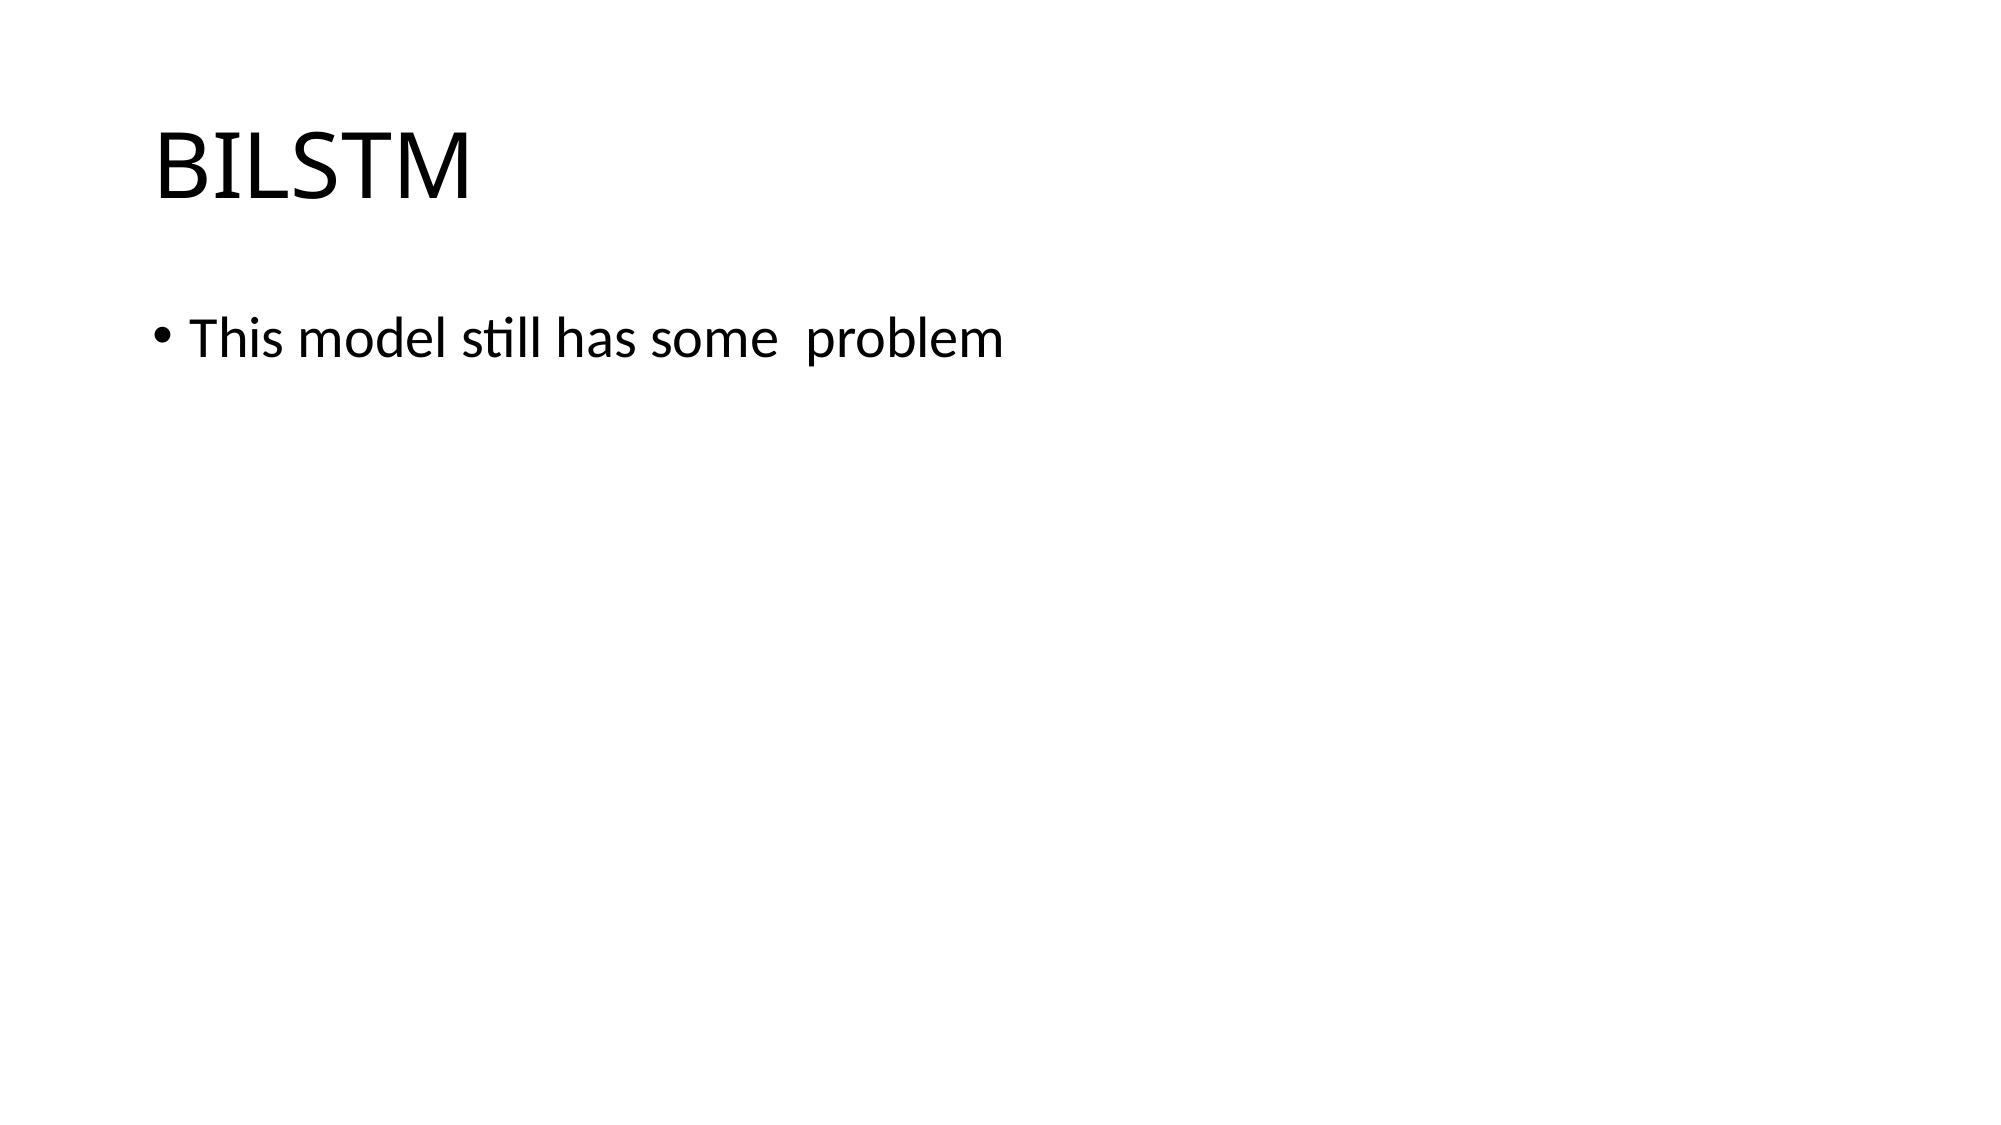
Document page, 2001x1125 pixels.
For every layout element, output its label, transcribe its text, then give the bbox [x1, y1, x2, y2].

list This model still has some problem [137, 299, 1863, 1014]
title BILSTM [137, 59, 1863, 278]
